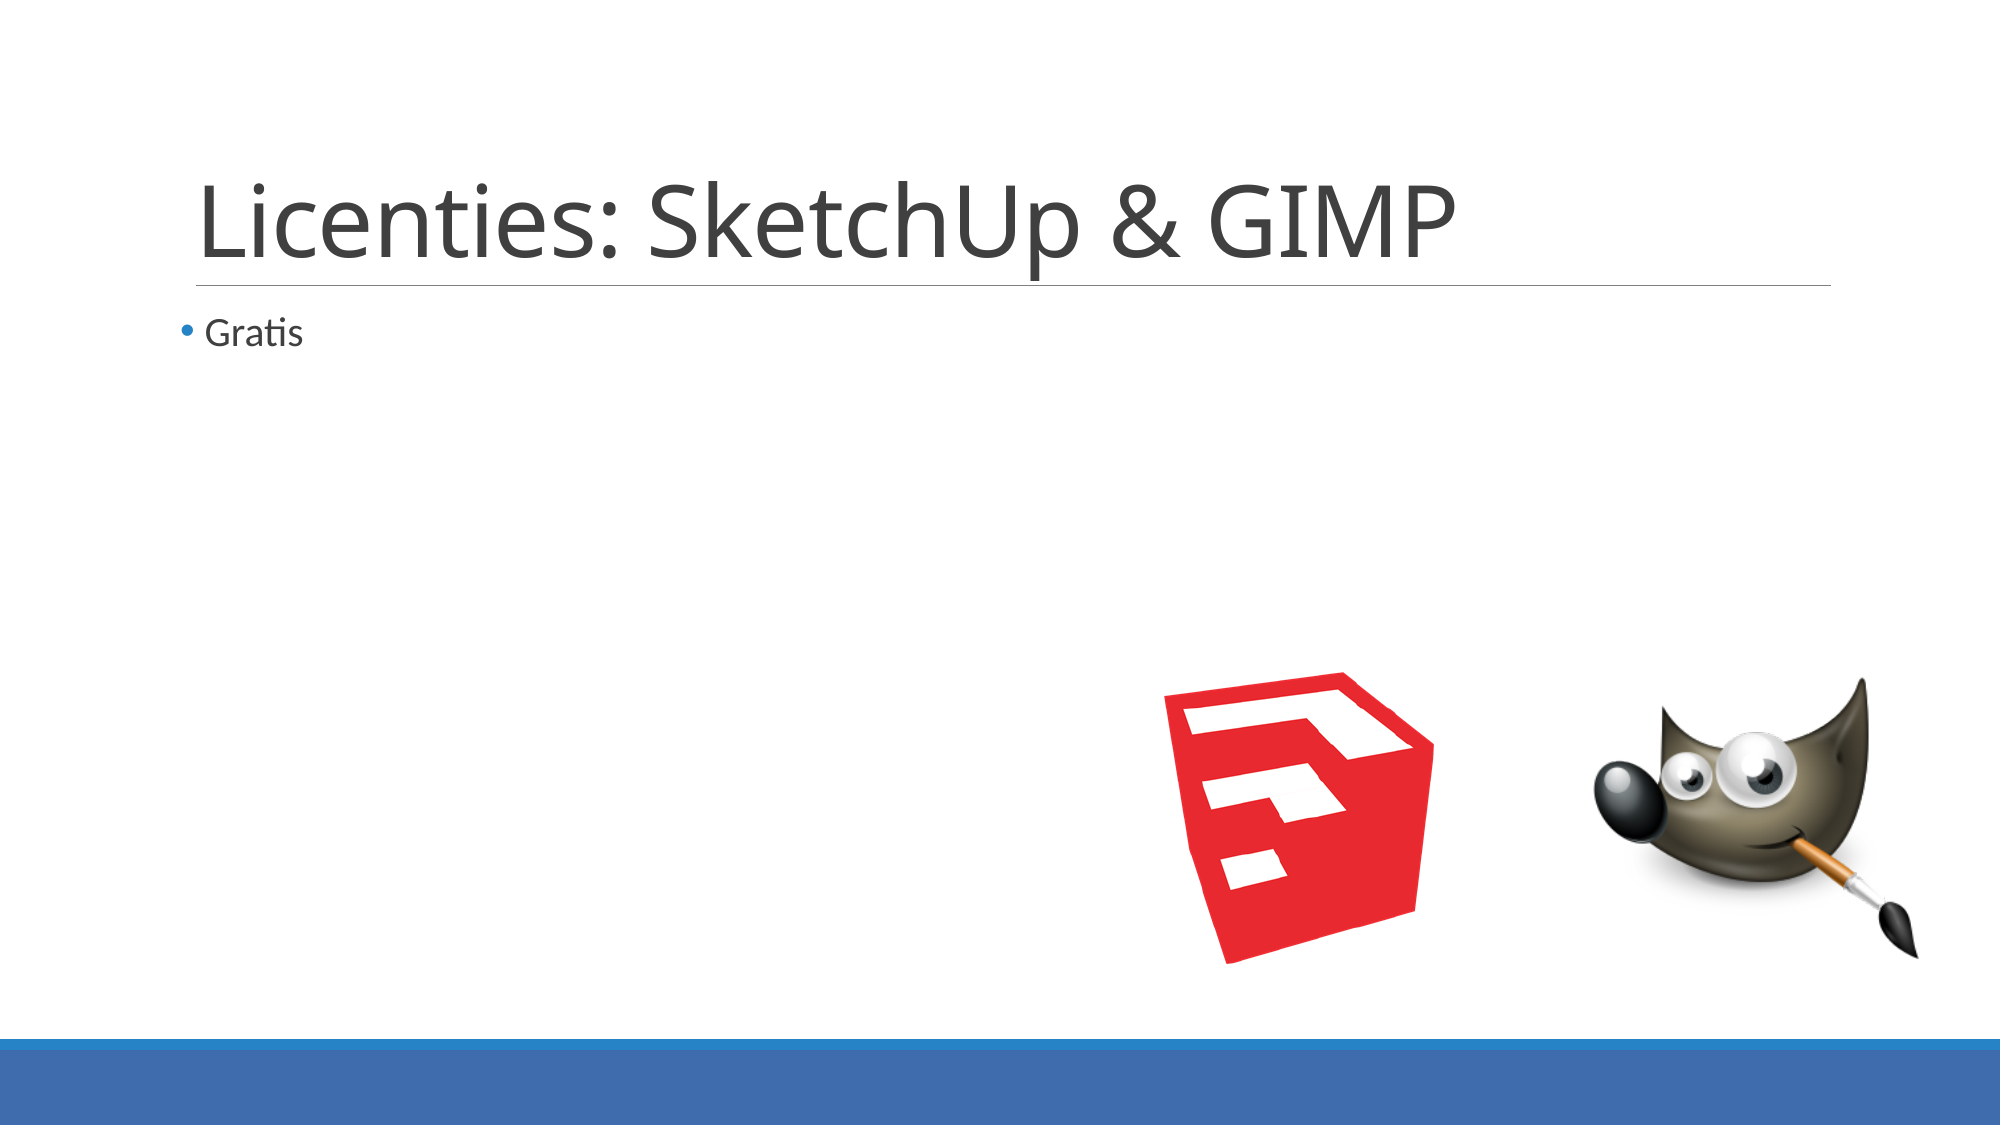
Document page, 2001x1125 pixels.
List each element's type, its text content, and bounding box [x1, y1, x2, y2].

picture [1559, 669, 1957, 967]
picture [1164, 672, 1435, 965]
title Licenties: SketchUp & GIMP [180, 47, 1830, 285]
list Gratis [180, 302, 1830, 963]
